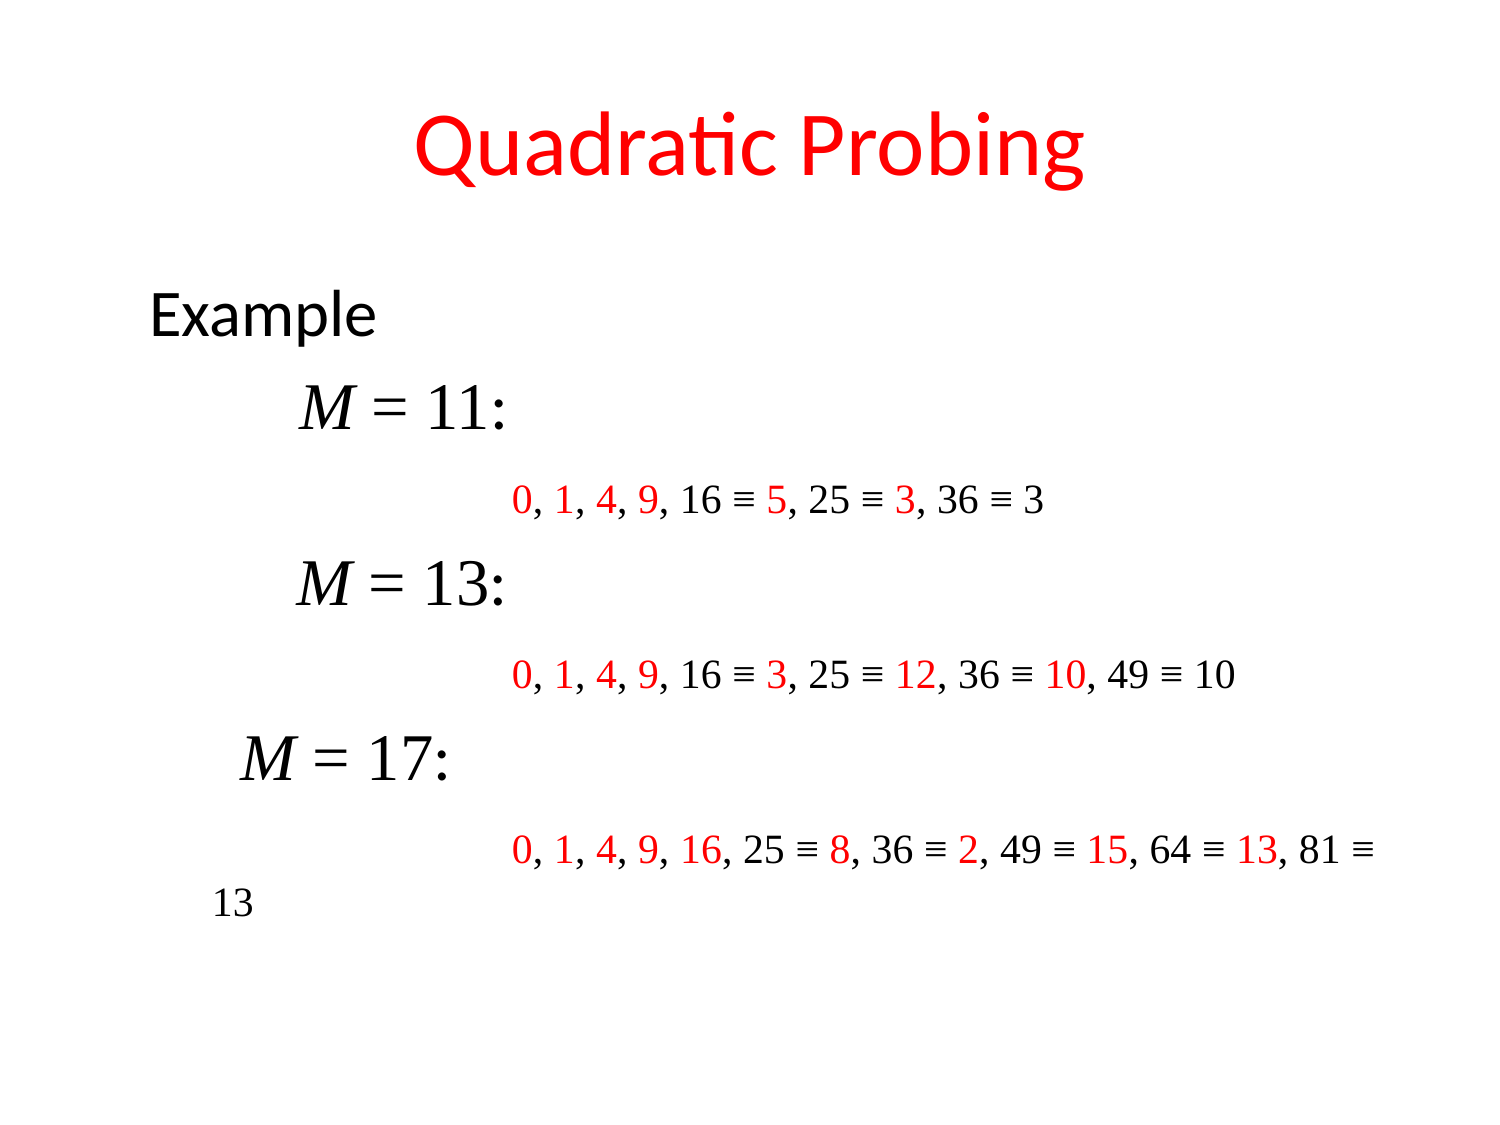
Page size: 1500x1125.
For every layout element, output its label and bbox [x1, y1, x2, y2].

title [75, 45, 1425, 233]
list [75, 262, 1425, 1005]
